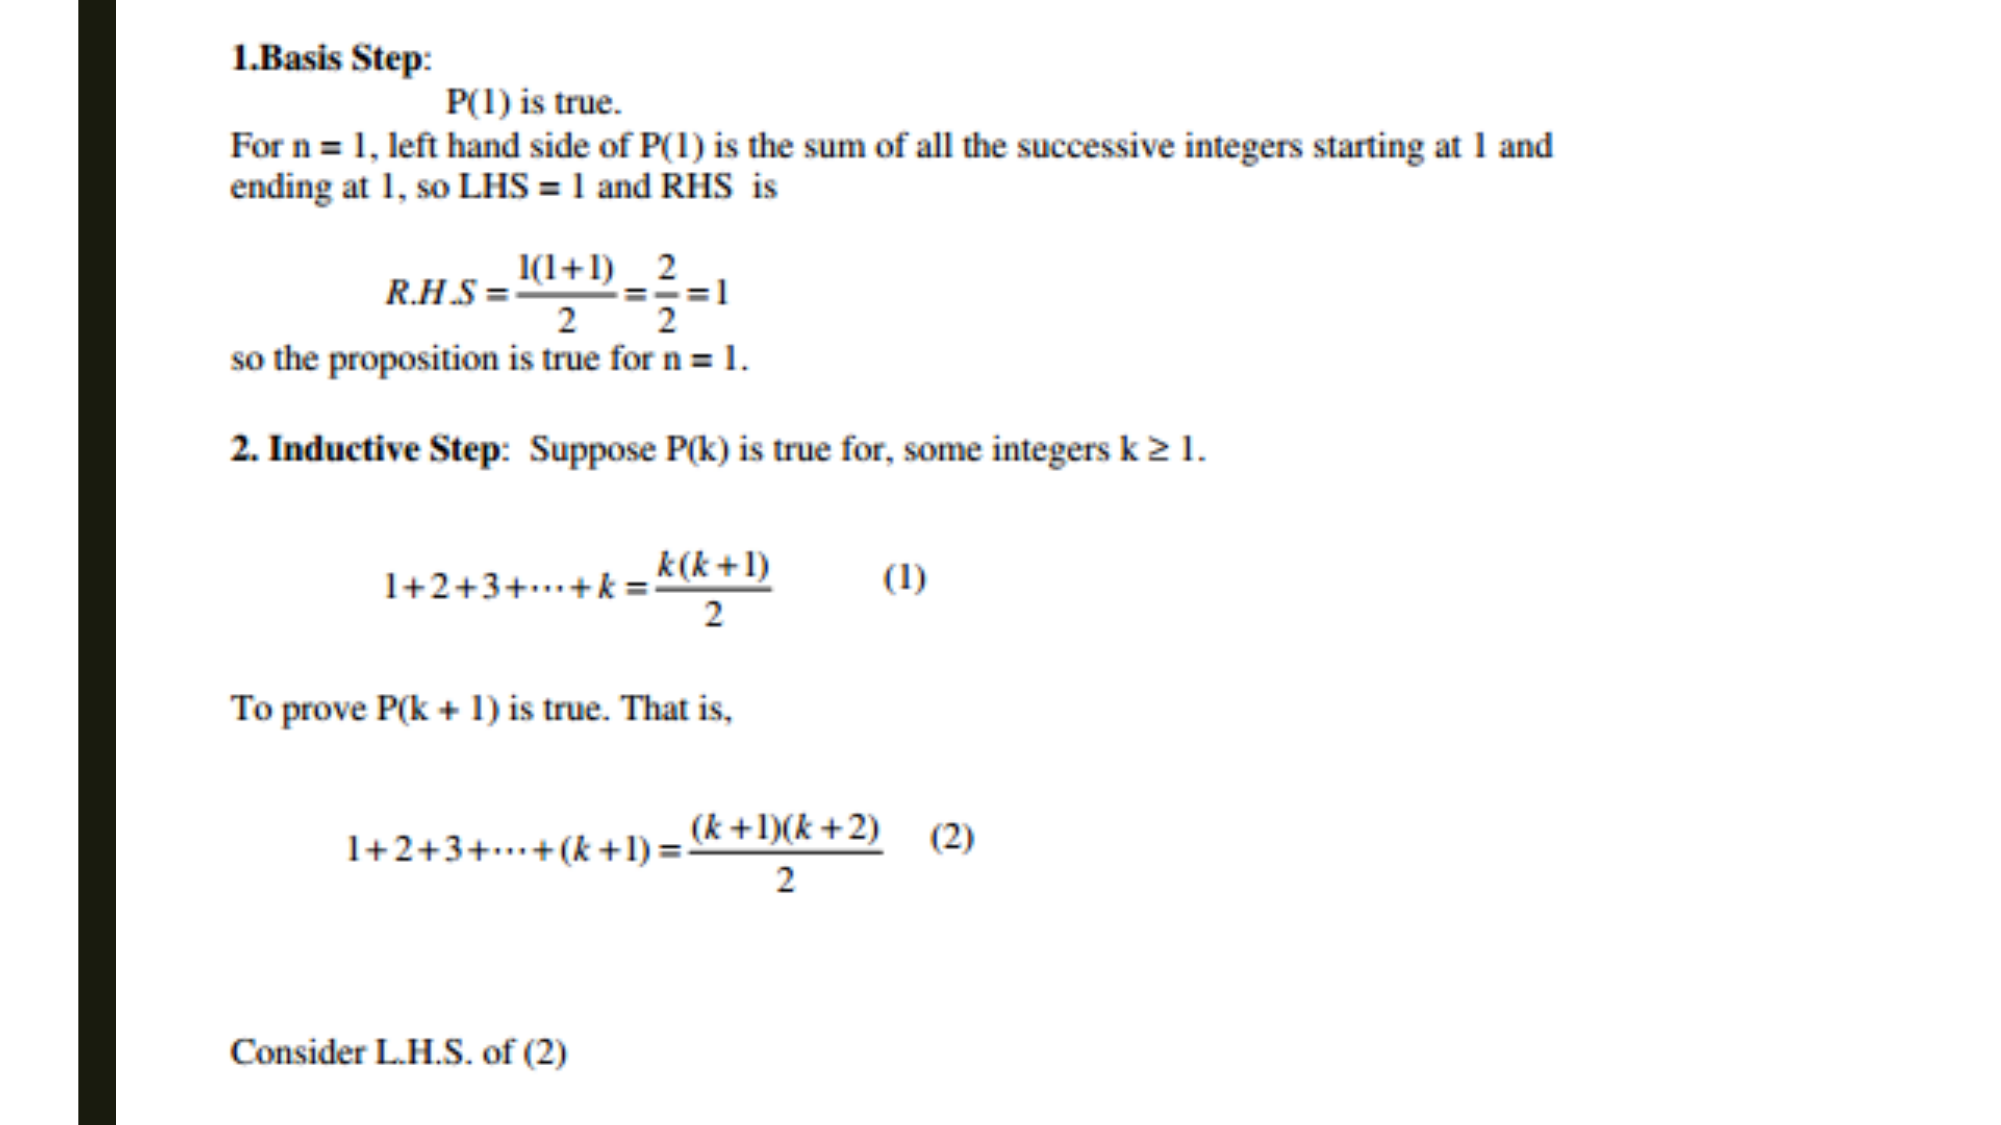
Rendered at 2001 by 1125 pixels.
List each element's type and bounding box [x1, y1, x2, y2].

picture [210, 0, 1575, 1090]
